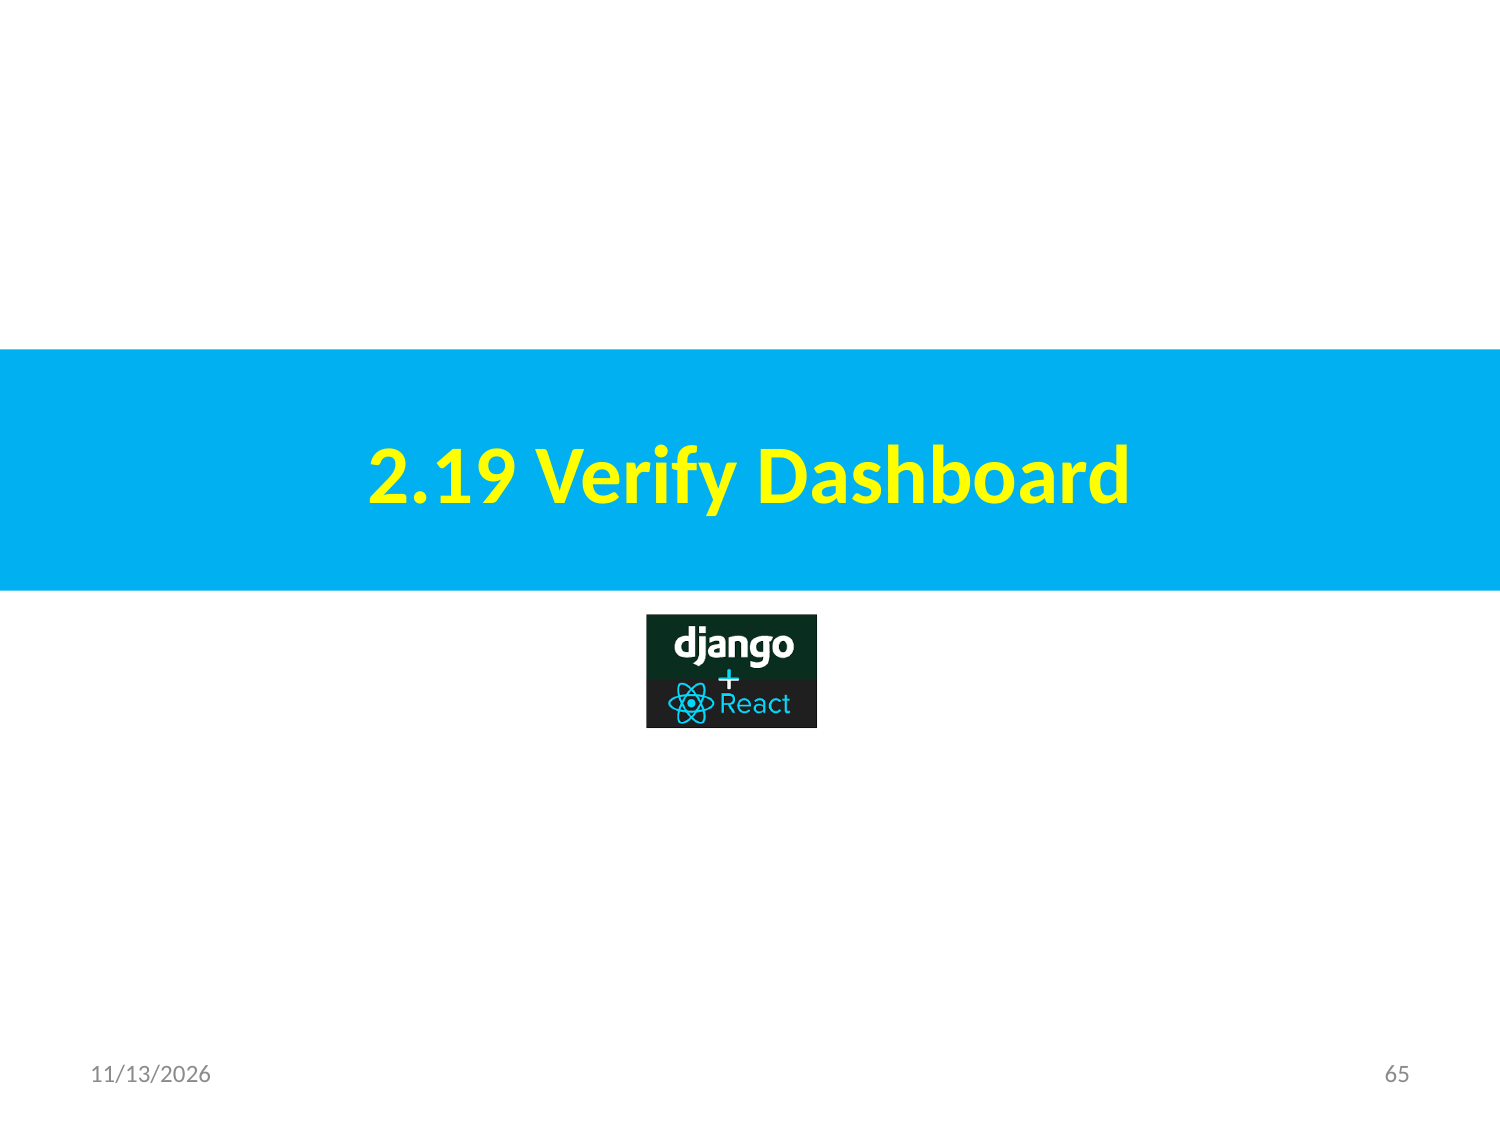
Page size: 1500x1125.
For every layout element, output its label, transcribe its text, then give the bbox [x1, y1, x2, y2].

title 2.19 Verify Dashboard [0, 349, 1500, 591]
slide_number 65 [1074, 1042, 1425, 1103]
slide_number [75, 1042, 425, 1103]
picture [645, 613, 819, 729]
